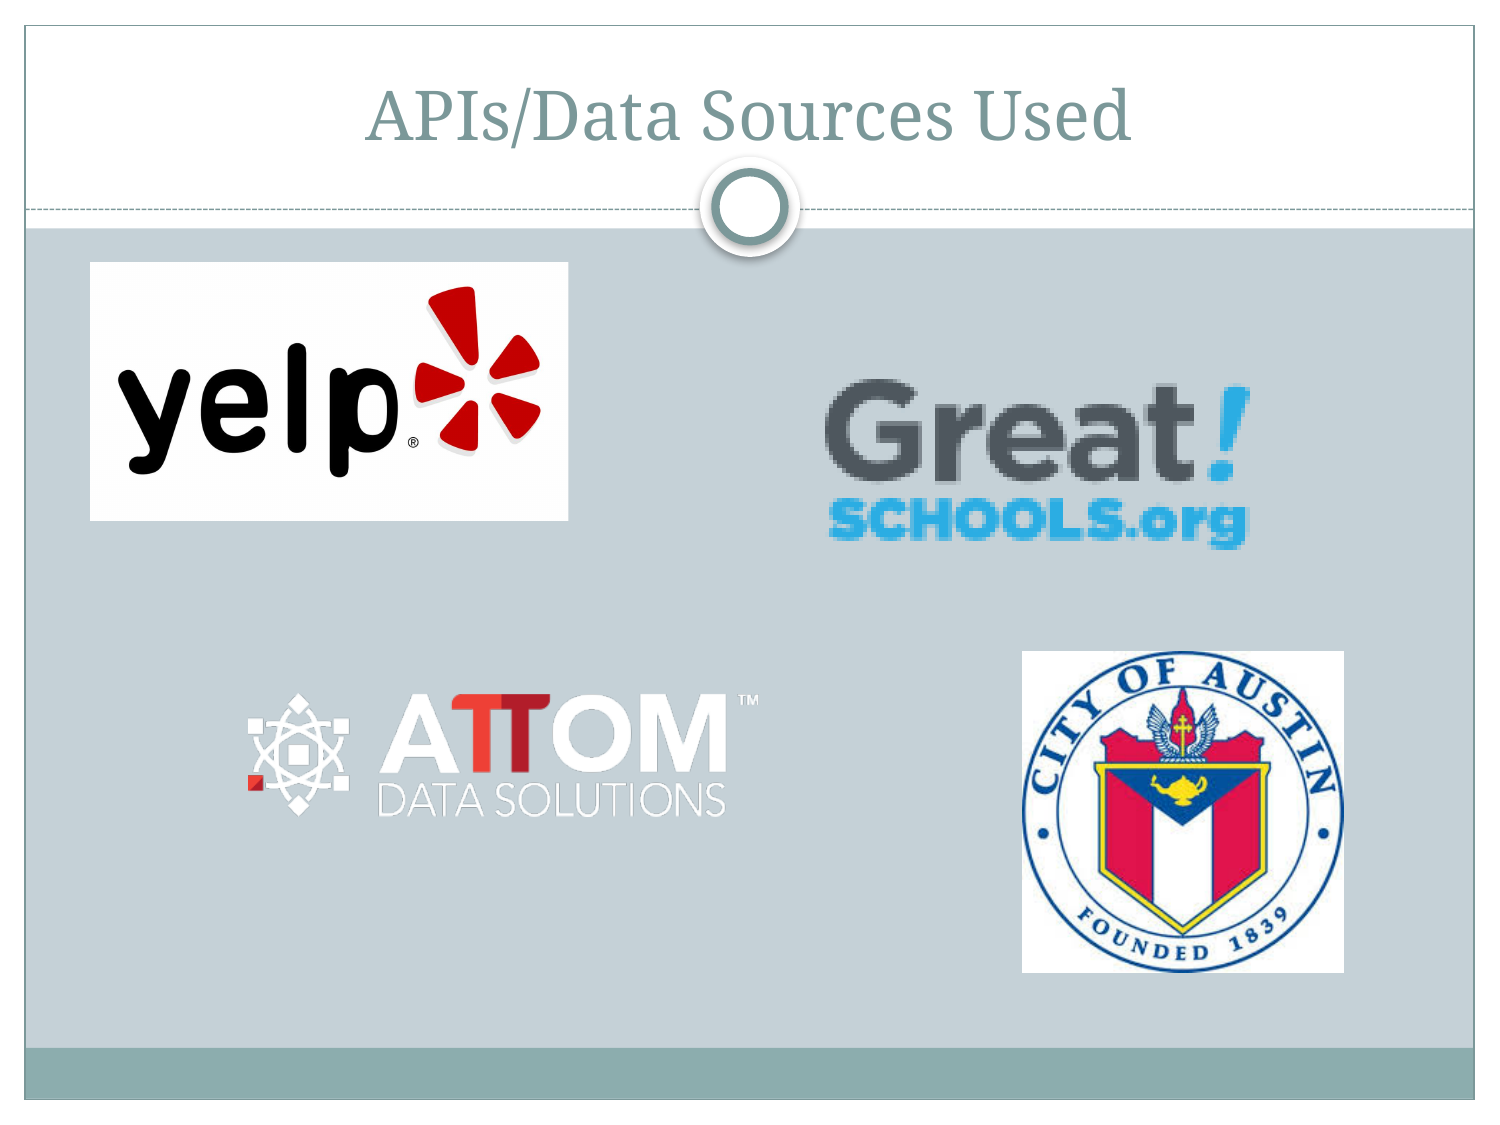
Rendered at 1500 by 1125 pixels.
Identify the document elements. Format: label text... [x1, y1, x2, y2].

picture [1022, 651, 1344, 974]
picture [248, 693, 762, 817]
title APIs/Data Sources Used [49, 37, 1450, 162]
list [89, 262, 569, 521]
picture [825, 379, 1251, 550]
